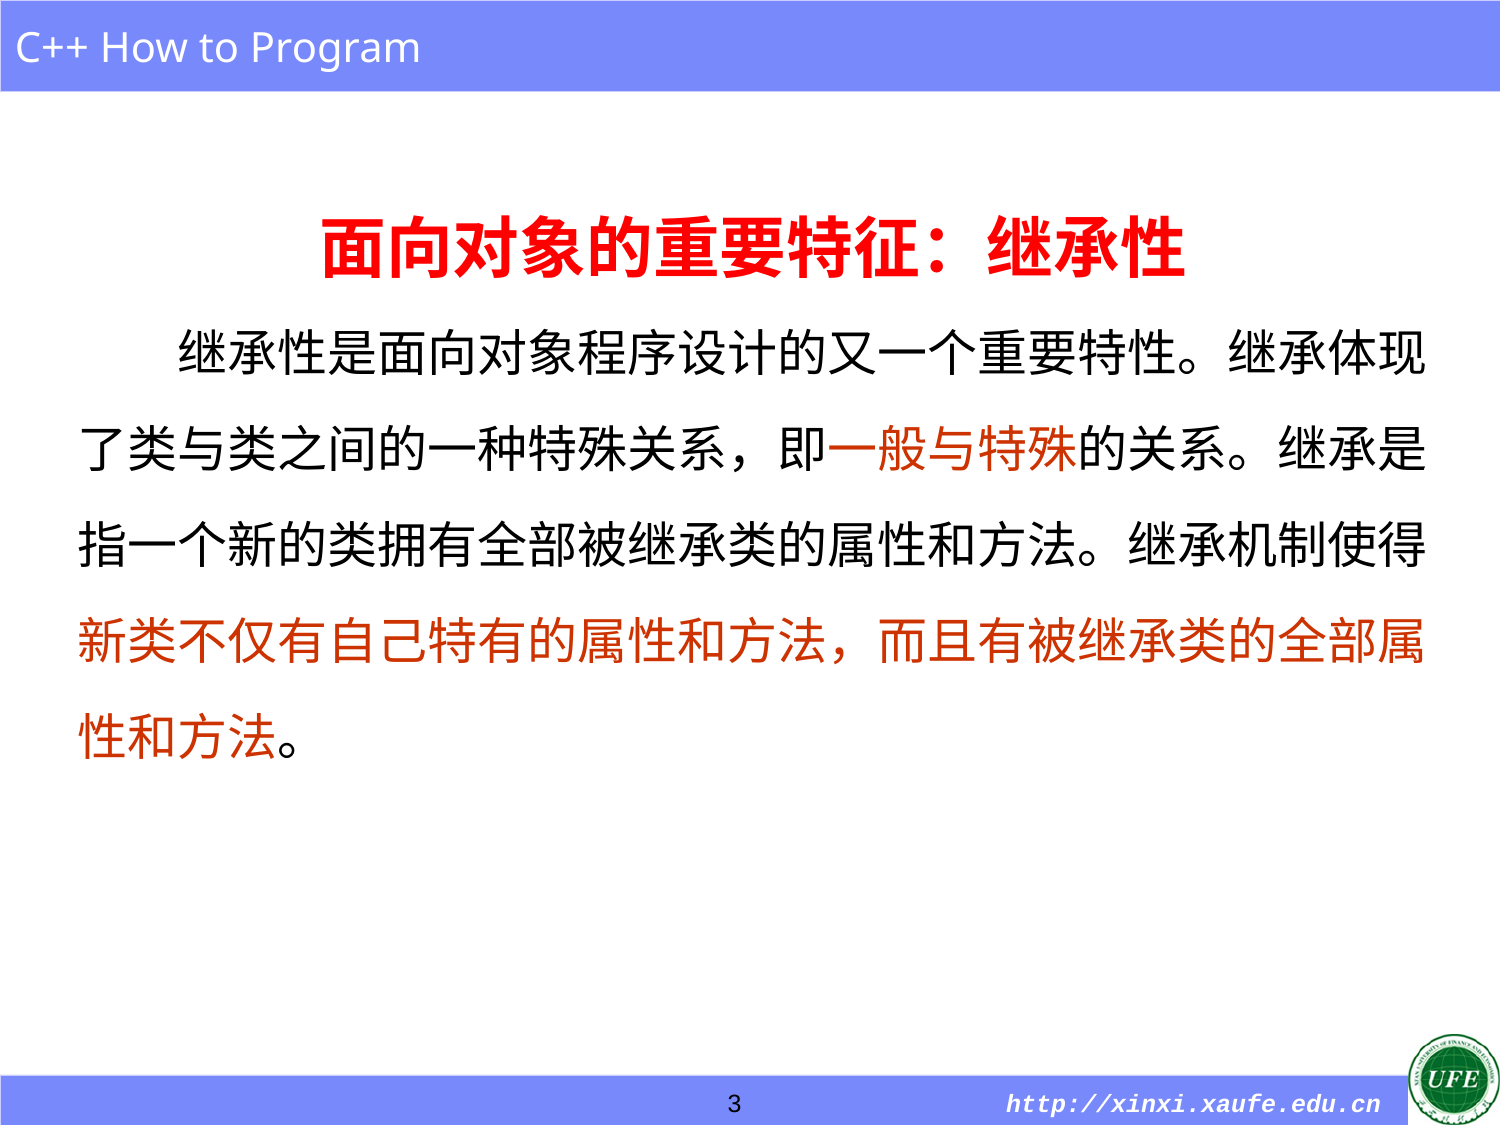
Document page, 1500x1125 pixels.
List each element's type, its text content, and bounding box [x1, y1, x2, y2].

slide_number 3 [712, 1080, 813, 1121]
picture [1408, 1034, 1500, 1125]
text_box 面向对象的重要特征：继承性 继承性是面向对象程序设计的又一个重要特性。继承体现了类与类之间的一种特殊关系，即一般与特殊的关系。继承是指一个新的类拥有全部被继承类的属性和方法。继承机制使得新类不仅有自己特有的属性和方法，而且有被继承类的全部属性和方法。 [62, 149, 1445, 773]
